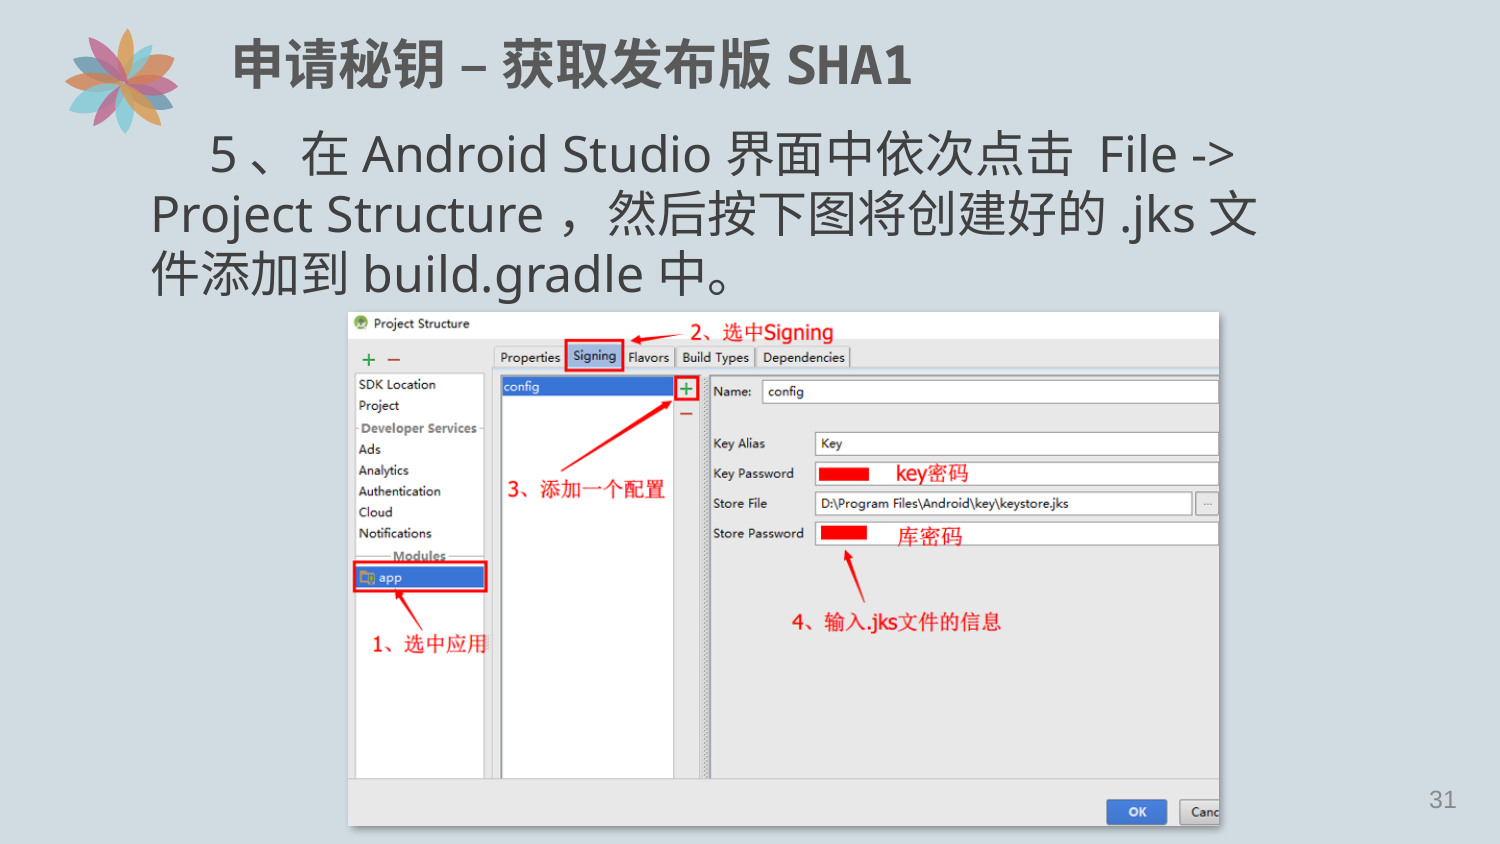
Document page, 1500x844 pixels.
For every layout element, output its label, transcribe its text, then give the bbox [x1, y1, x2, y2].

title 申请秘钥 – 获取发布版SHA1 [215, 23, 1400, 140]
picture [348, 312, 1219, 826]
text_box 5、在Android Studio界面中依次点击 File -> Project Structure，然后按下图将创建好的.jks文件添加到build.gradle中。 [135, 114, 1317, 310]
slide_number 30 [1364, 776, 1473, 822]
